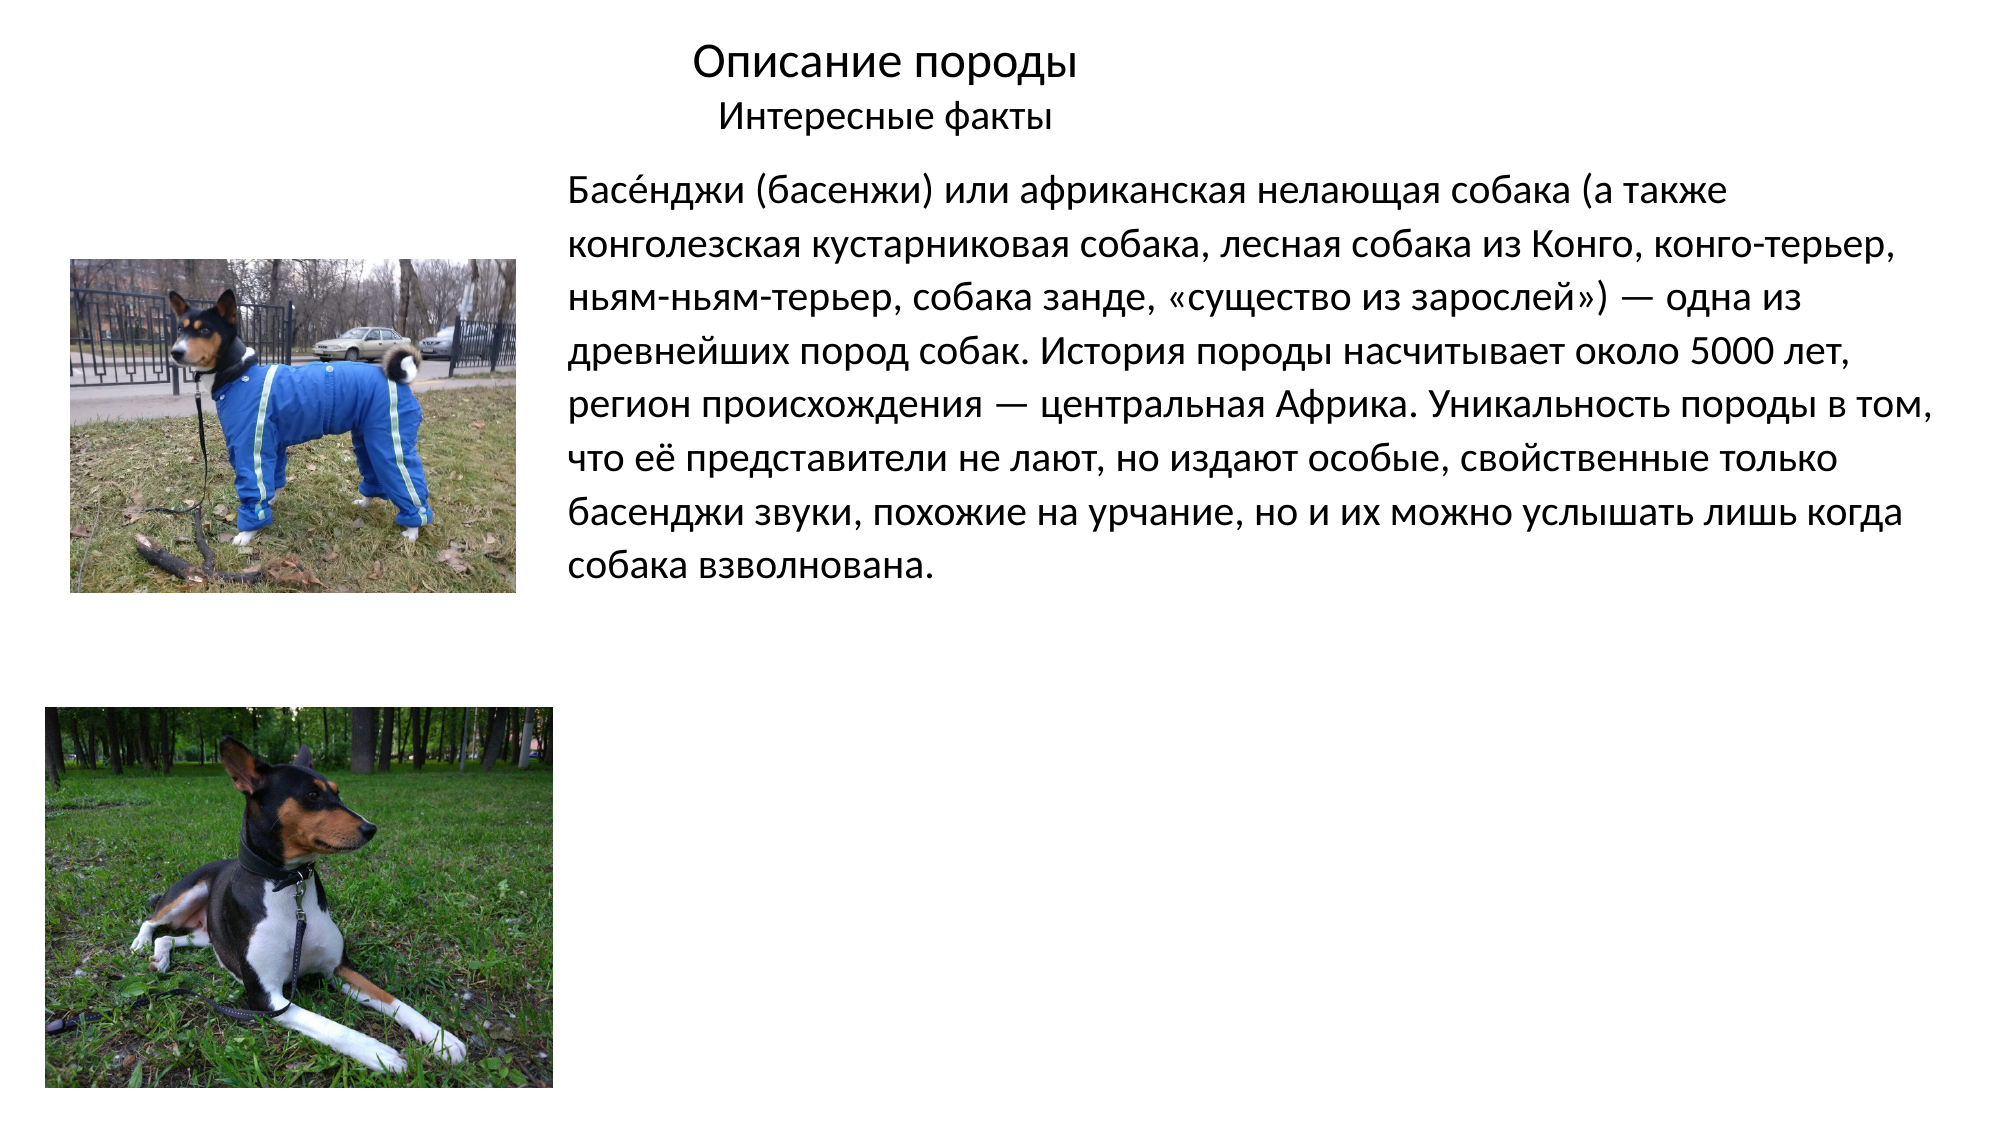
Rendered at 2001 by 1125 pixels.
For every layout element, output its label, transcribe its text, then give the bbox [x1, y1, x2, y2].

text_box Описание породы Интересные факты [678, 20, 1094, 145]
picture [45, 707, 553, 1088]
picture [70, 259, 516, 593]
text_box Басéнджи (басенжи) или африканская нелающая собака (а также конголезская кустарниковая собака, лесная собака из Конго, конго-терьер, ньям-ньям-терьер, собака занде, «существо из зарослей») — одна из древнейших пород собак. История породы насчитывает около 5000 лет, регион происхождения — центральная Африка. Уникальность породы в том, что её представители не лают, но издают особые, свойственные только басенджи звуки, похожие на урчание, но и их можно услышать лишь когда собака взволнована. [552, 151, 1979, 595]
